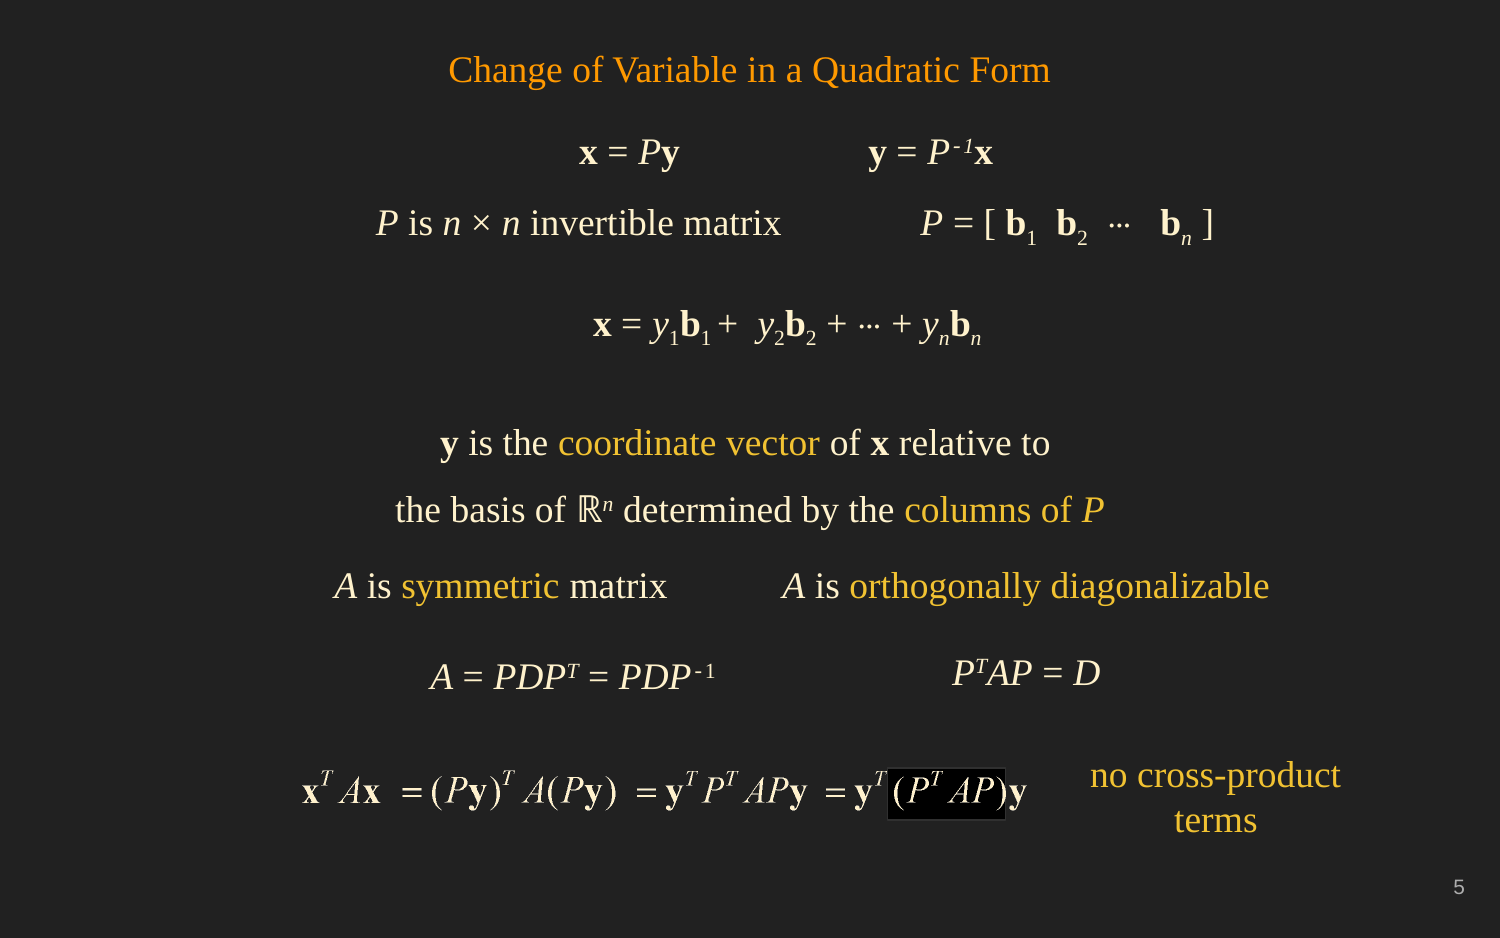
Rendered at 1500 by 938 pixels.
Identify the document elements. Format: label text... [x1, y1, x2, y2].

text_box PTAP = D [887, 632, 1165, 724]
text_box y is the coordinate vector of x relative to the basis of ℝn determined by the columns of P [200, 402, 1300, 523]
slide_number ‹#› [1389, 849, 1480, 922]
picture [398, 762, 620, 815]
text_box x = y1b1 + y2b2 + ⋯ + ynbn [395, 281, 1180, 368]
picture [633, 762, 813, 815]
text_box y = P-1x [780, 106, 1082, 183]
picture [822, 762, 1032, 815]
text_box P = [ b1 b2 ⋯ bn ] [829, 183, 1306, 270]
text_box Change of Variable in a Quadratic Form [72, 24, 1428, 111]
text_box A is symmetric matrix [287, 546, 715, 633]
picture [296, 762, 385, 807]
text_box P is n × n invertible matrix [254, 183, 829, 270]
text_box A is orthogonally diagonalizable [734, 546, 1319, 633]
text_box no cross-product terms [1053, 735, 1378, 835]
text_box A = PDPT = PDP-1 [335, 637, 812, 724]
text_box x = Py [479, 106, 780, 183]
